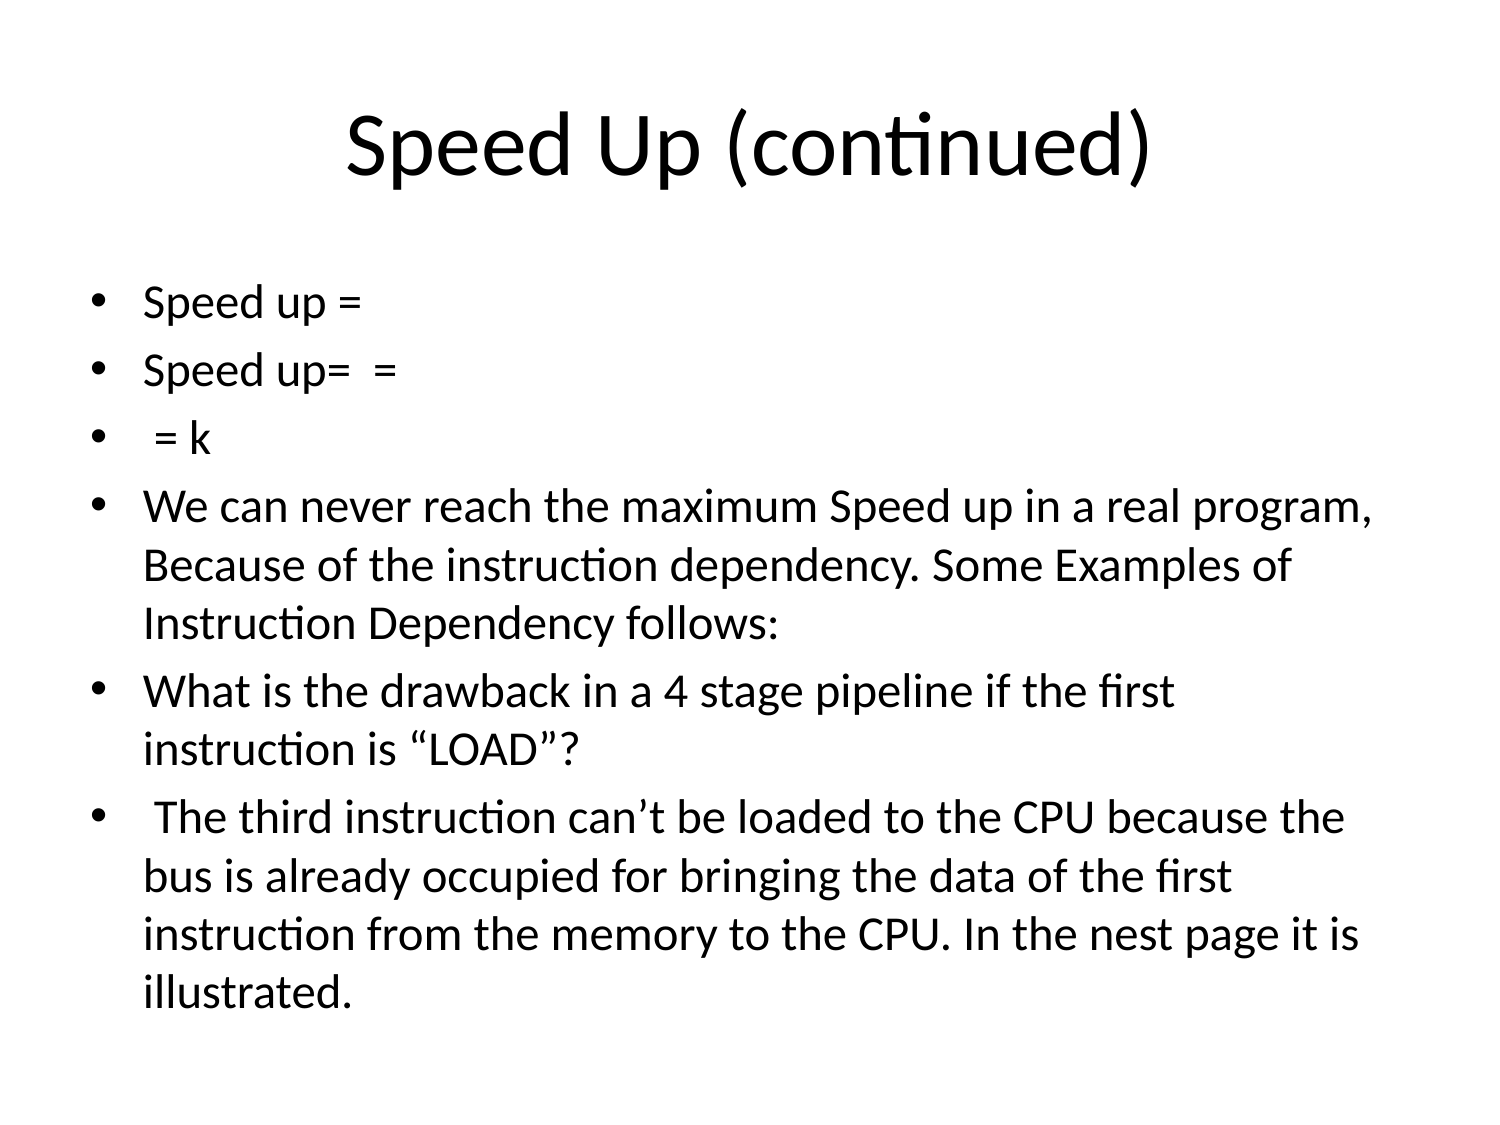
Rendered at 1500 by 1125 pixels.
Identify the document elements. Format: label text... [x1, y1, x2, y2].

title Speed Up (continued) [75, 45, 1425, 233]
